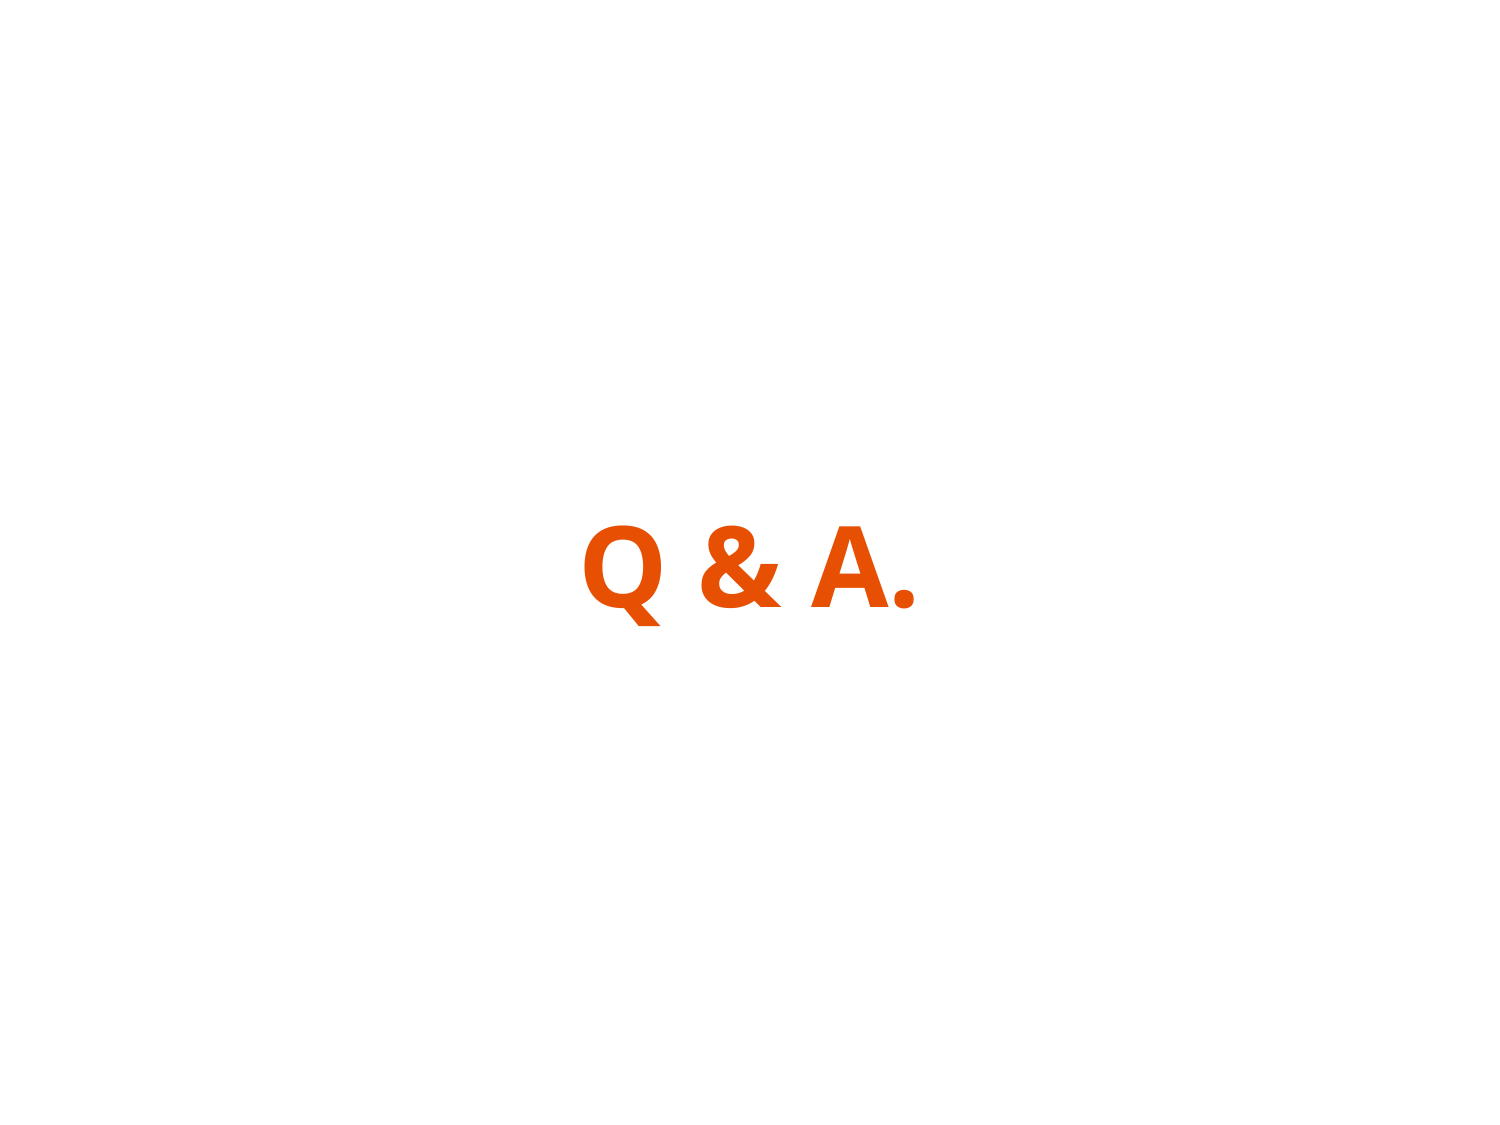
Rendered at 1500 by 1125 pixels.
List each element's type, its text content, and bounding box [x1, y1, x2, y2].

title Q & A. [75, 468, 1425, 657]
